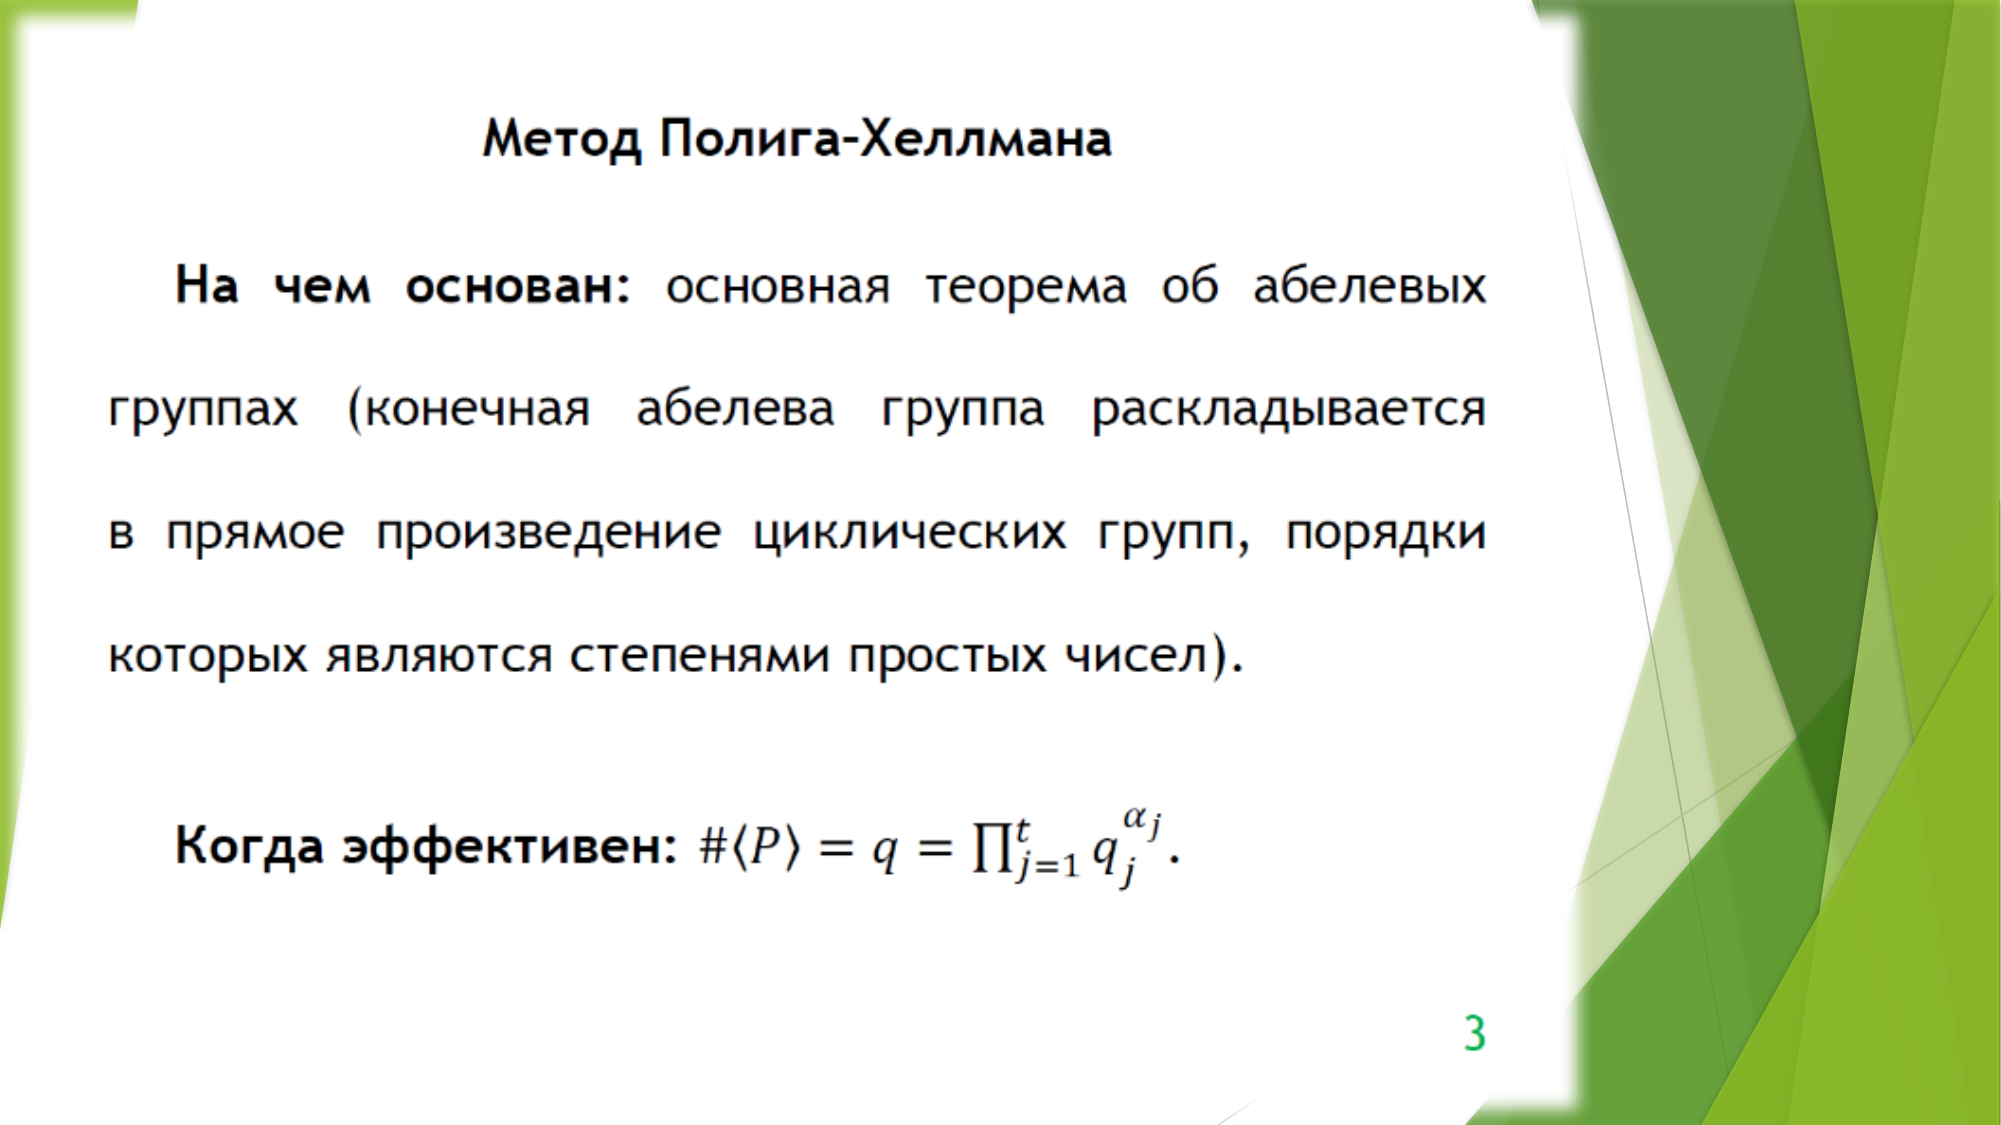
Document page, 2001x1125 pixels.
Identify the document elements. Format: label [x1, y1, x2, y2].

picture [0, 0, 1593, 1125]
